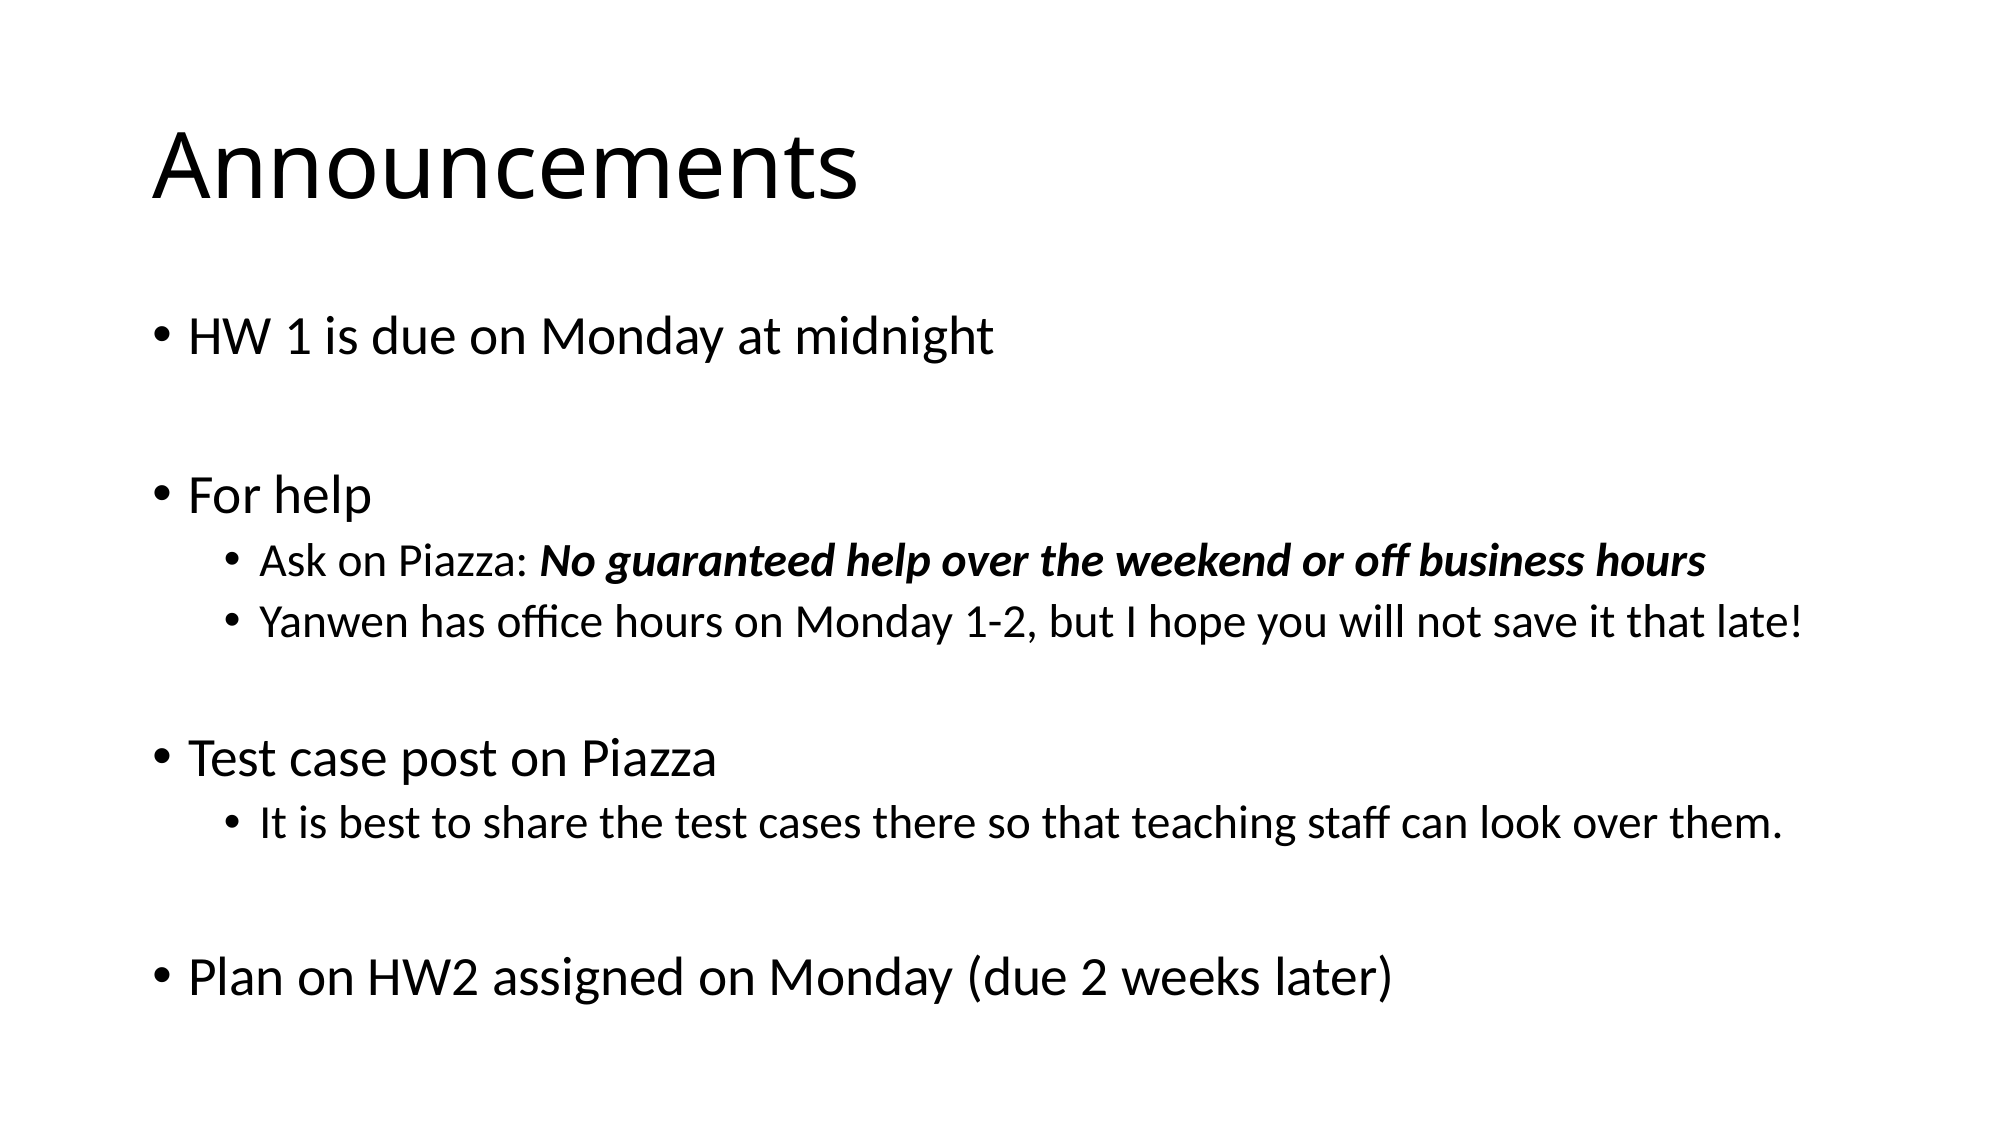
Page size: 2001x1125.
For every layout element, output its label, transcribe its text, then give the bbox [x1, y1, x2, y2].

title Announcements [137, 59, 1863, 278]
list HW 1 is due on Monday at midnight For help Ask on Piazza: No guaranteed help over the weekend or off business hours Yanwen has office hours on Monday 1-2, but I hope you will not save it that late! Test case post on Piazza It is best to share the test cases there so that teaching staff can look over them. Plan on HW2 assigned on Monday (due 2 weeks later) [137, 299, 1863, 1087]
